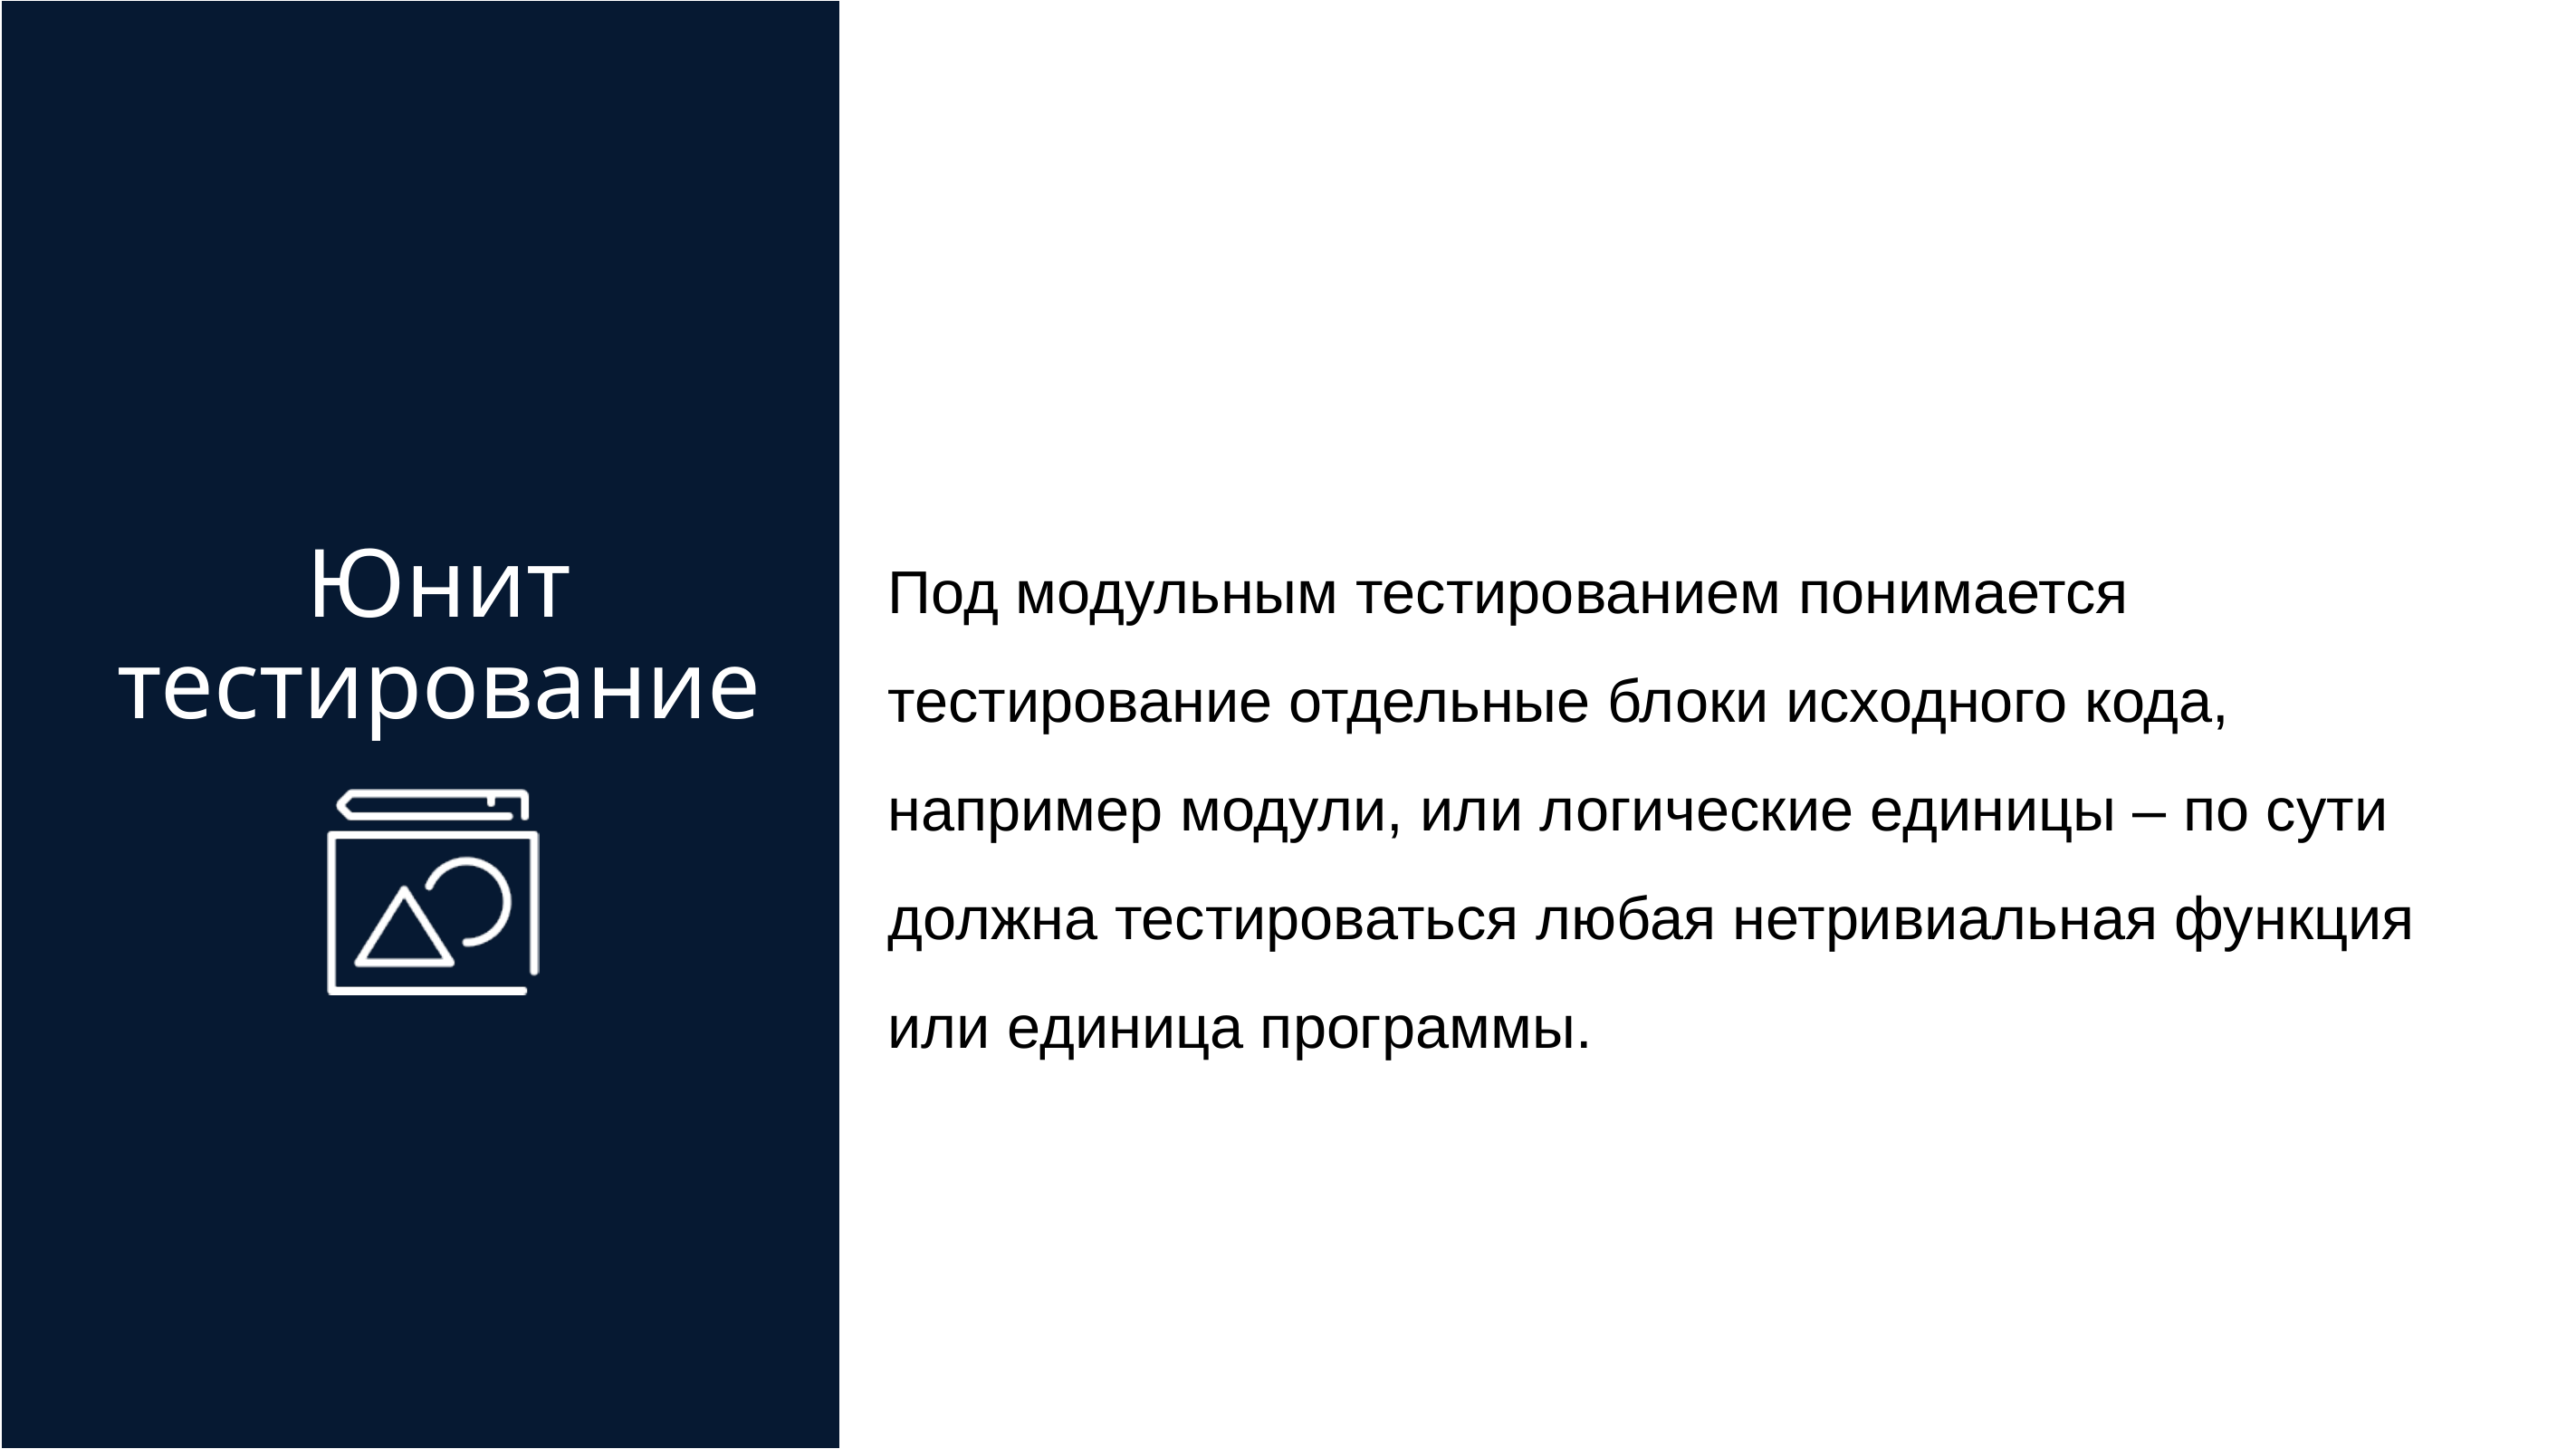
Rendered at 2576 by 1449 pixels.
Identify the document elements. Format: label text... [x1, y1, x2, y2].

text_box Под модульным тестированием понимается тестирование отдельные блоки исходного кода, например модули, или логические единицы – по сути должна тестироваться любая нетривиальная функция или единица программы. [875, 510, 2435, 1068]
picture [0, 0, 841, 1449]
